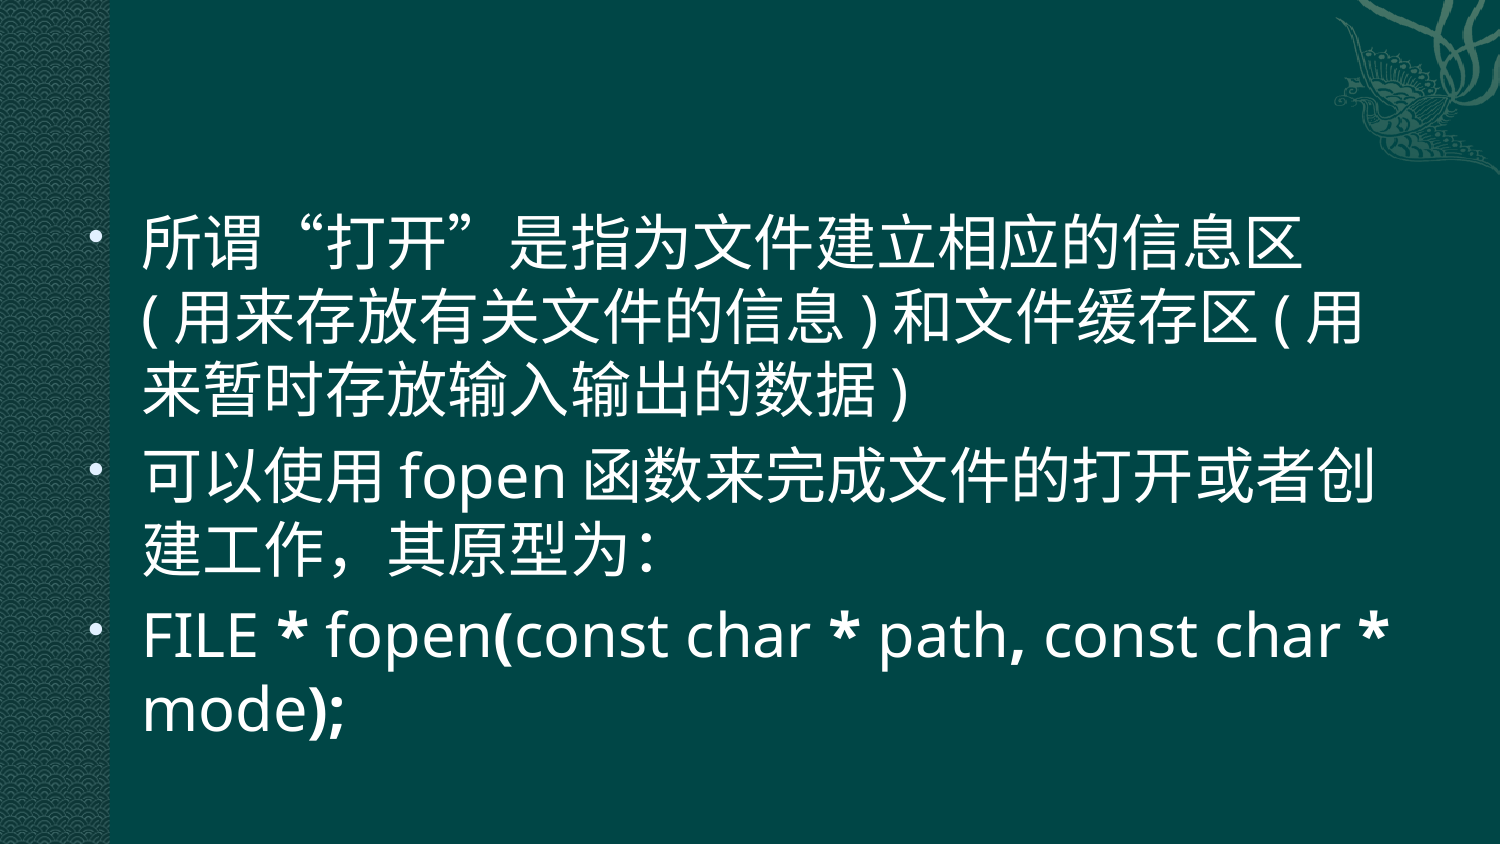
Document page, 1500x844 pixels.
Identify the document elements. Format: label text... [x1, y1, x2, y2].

picture [0, 0, 110, 844]
list 所谓“打开”是指为文件建立相应的信息区(用来存放有关文件的信息)和文件缓存区(用来暂时存放输入输出的数据) 可以使用fopen函数来完成文件的打开或者创建工作，其原型为： FILE * fopen(const char * path, const char * mode); [75, 196, 1425, 754]
